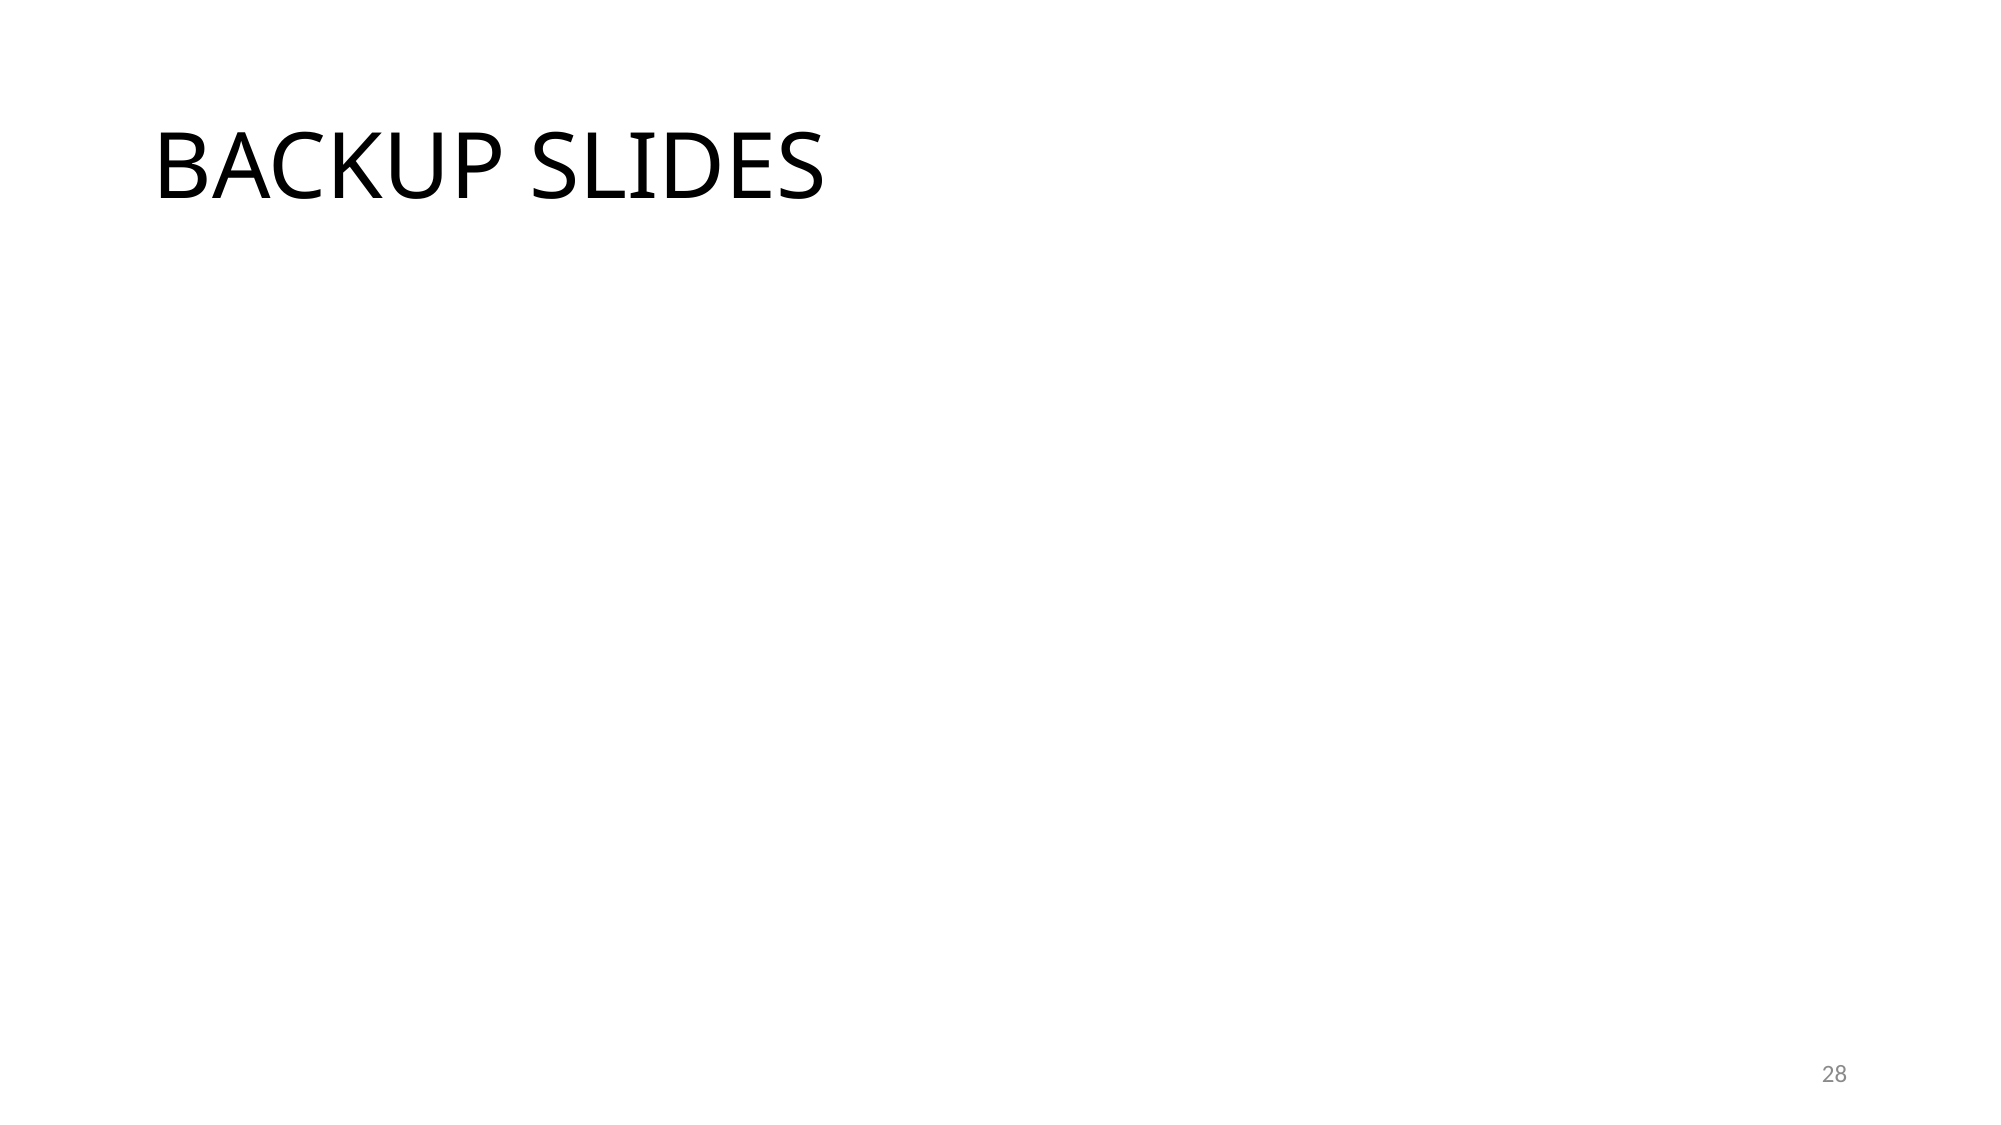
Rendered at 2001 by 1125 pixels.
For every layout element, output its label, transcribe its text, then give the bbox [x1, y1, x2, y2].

slide_number 28 [1412, 1042, 1863, 1103]
title BACKUP SLIDES [137, 59, 1863, 278]
